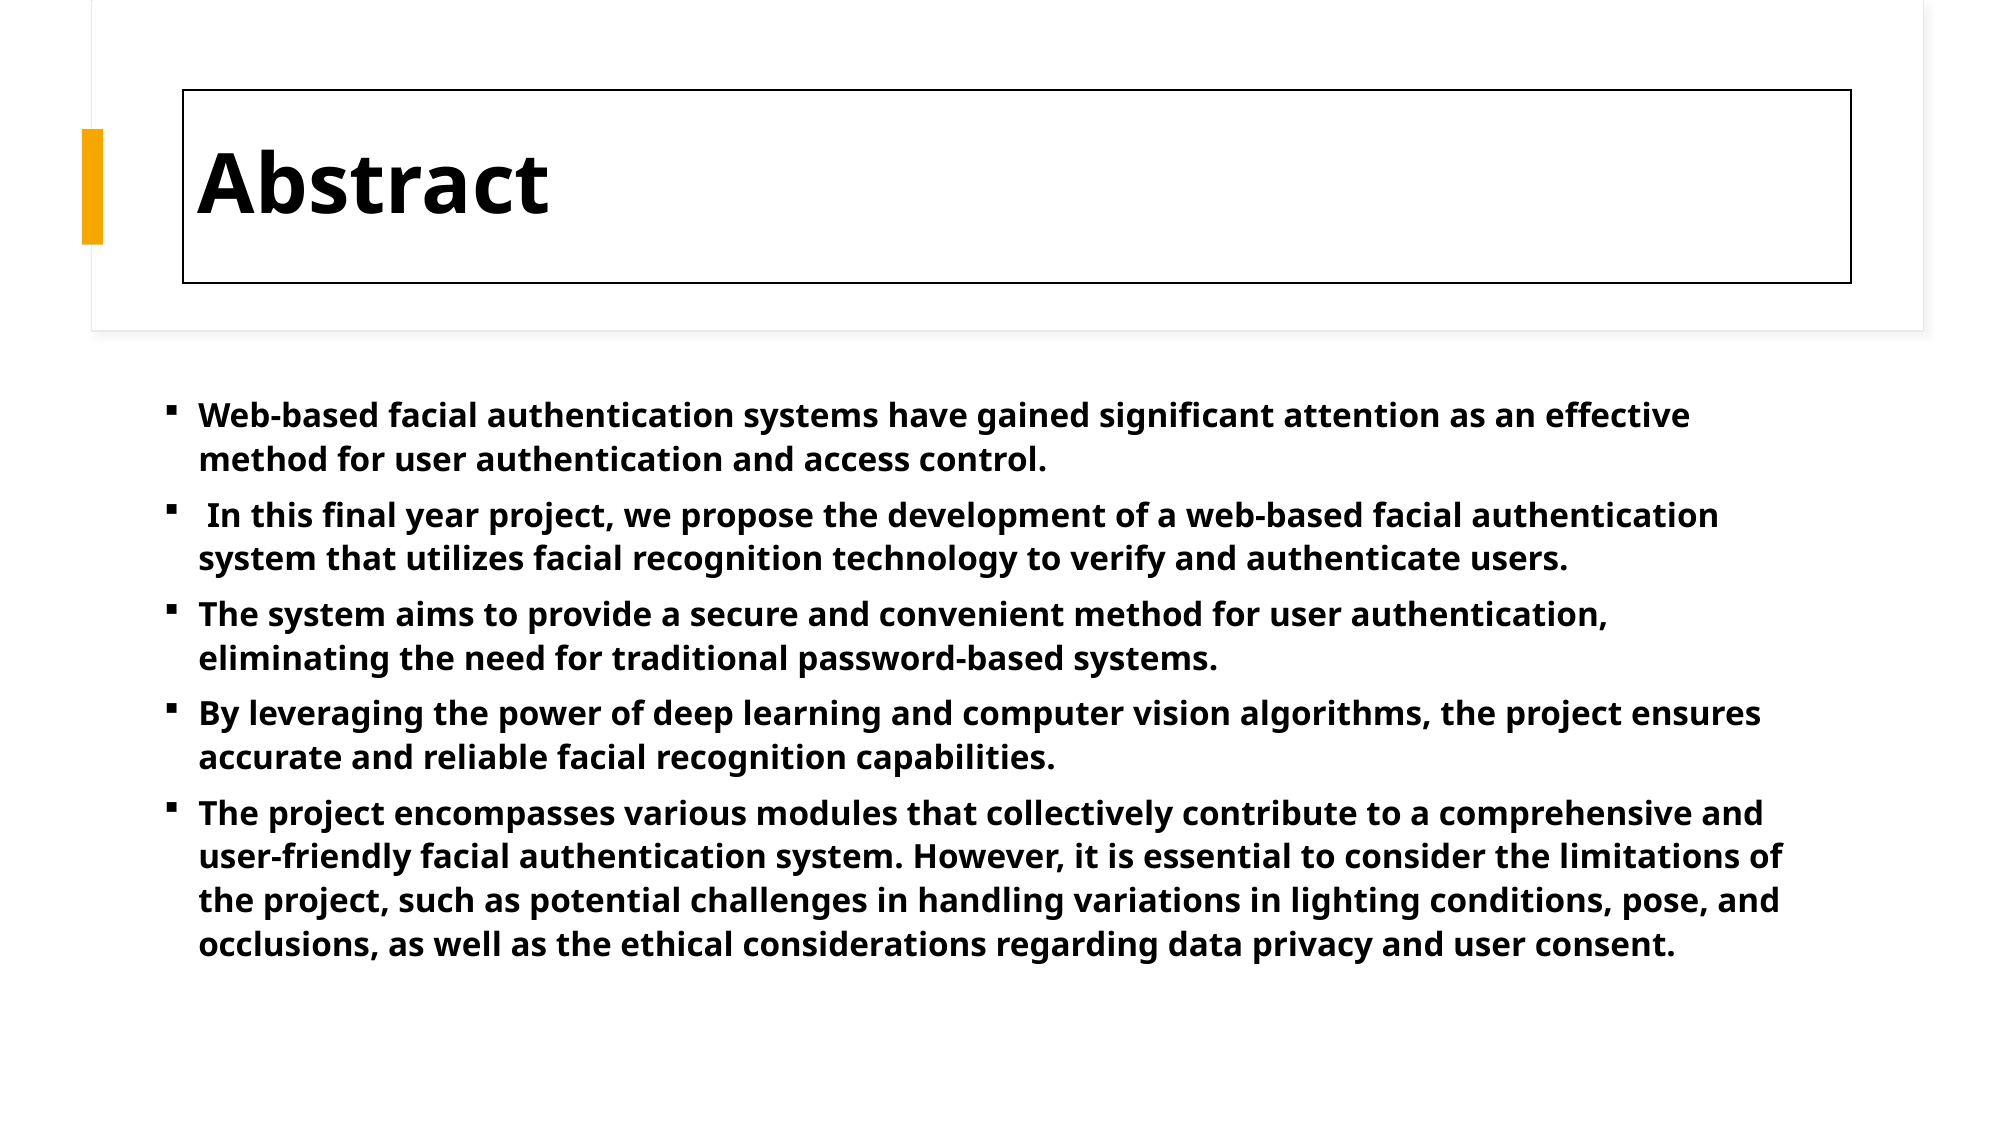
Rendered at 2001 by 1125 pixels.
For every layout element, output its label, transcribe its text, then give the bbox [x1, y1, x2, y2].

list Web-based facial authentication systems have gained significant attention as an effective method for user authentication and access control. In this final year project, we propose the development of a web-based facial authentication system that utilizes facial recognition technology to verify and authenticate users. The system aims to provide a secure and convenient method for user authentication, eliminating the need for traditional password-based systems. By leveraging the power of deep learning and computer vision algorithms, the project ensures accurate and reliable facial recognition capabilities. The project encompasses various modules that collectively contribute to a comprehensive and user-friendly facial authentication system. However, it is essential to consider the limitations of the project, such as potential challenges in handling variations in lighting conditions, pose, and occlusions, as well as the ethical considerations regarding data privacy and user consent. [149, 382, 1818, 989]
title Abstract [182, 89, 1852, 284]
